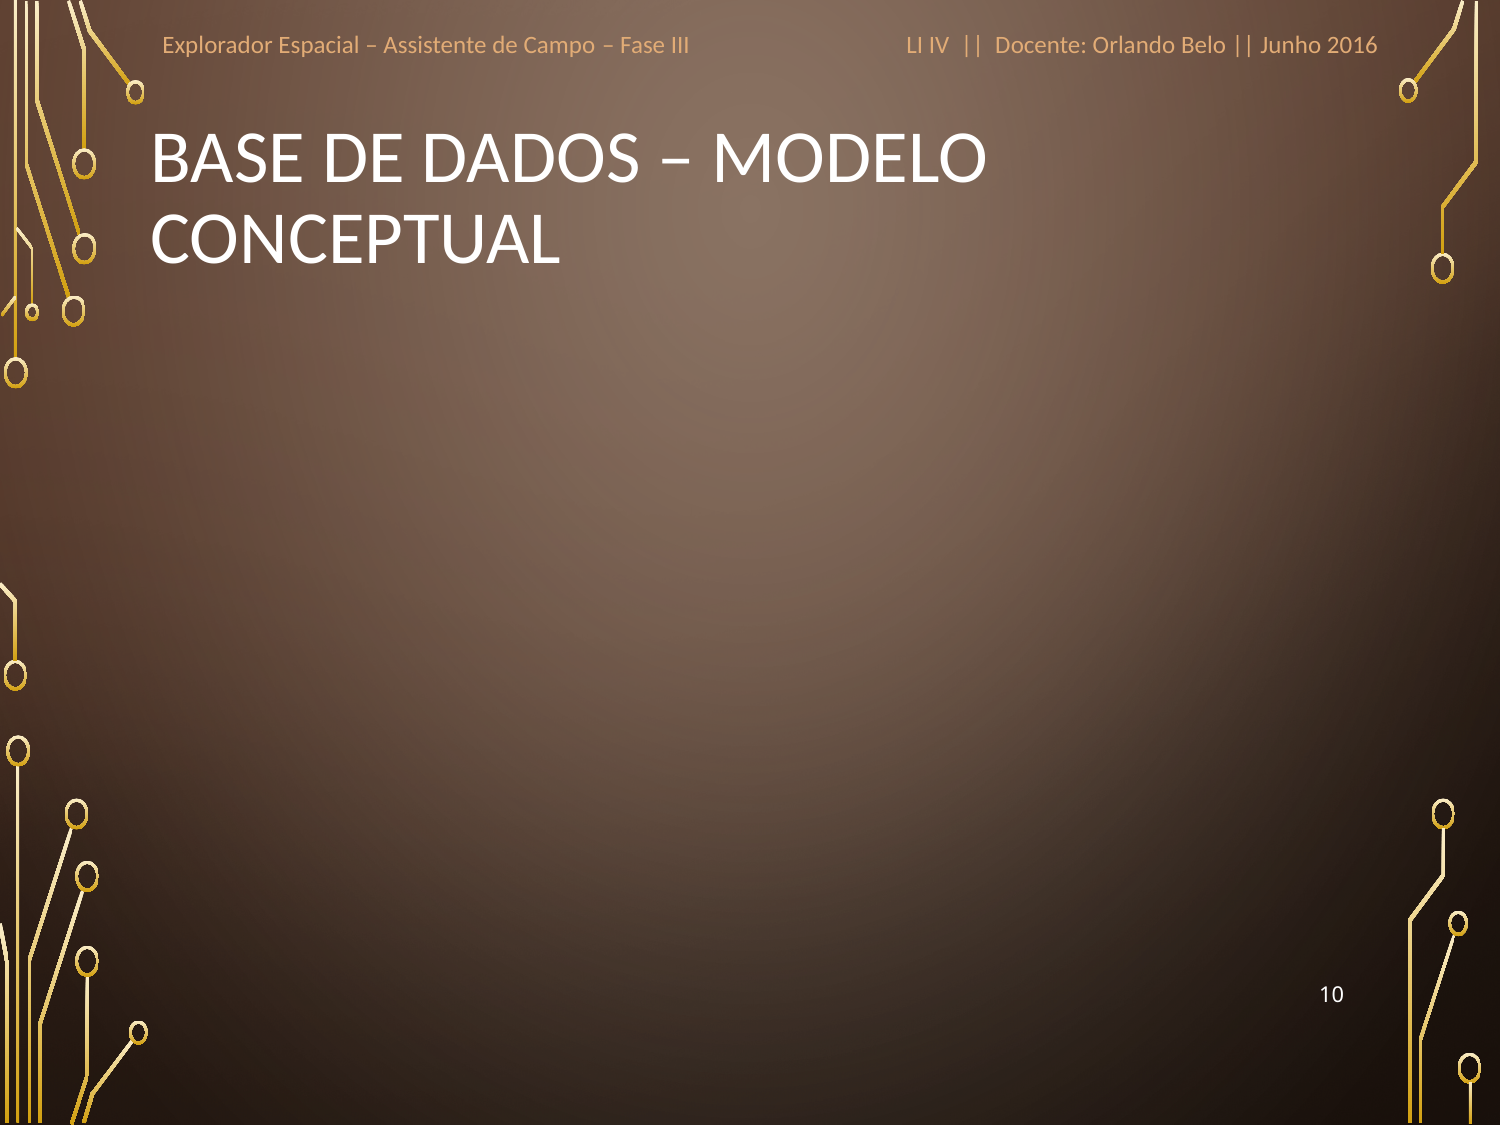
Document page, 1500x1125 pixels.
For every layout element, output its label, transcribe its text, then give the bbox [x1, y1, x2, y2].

title Base de dados – Modelo Conceptual [135, 90, 1355, 309]
text_box LI IV || Docente: Orlando Belo || Junho 2016 [891, 21, 1412, 66]
text_box Explorador Espacial – Assistente de Campo – Fase III [147, 21, 727, 66]
slide_number 10 [1264, 965, 1360, 1025]
